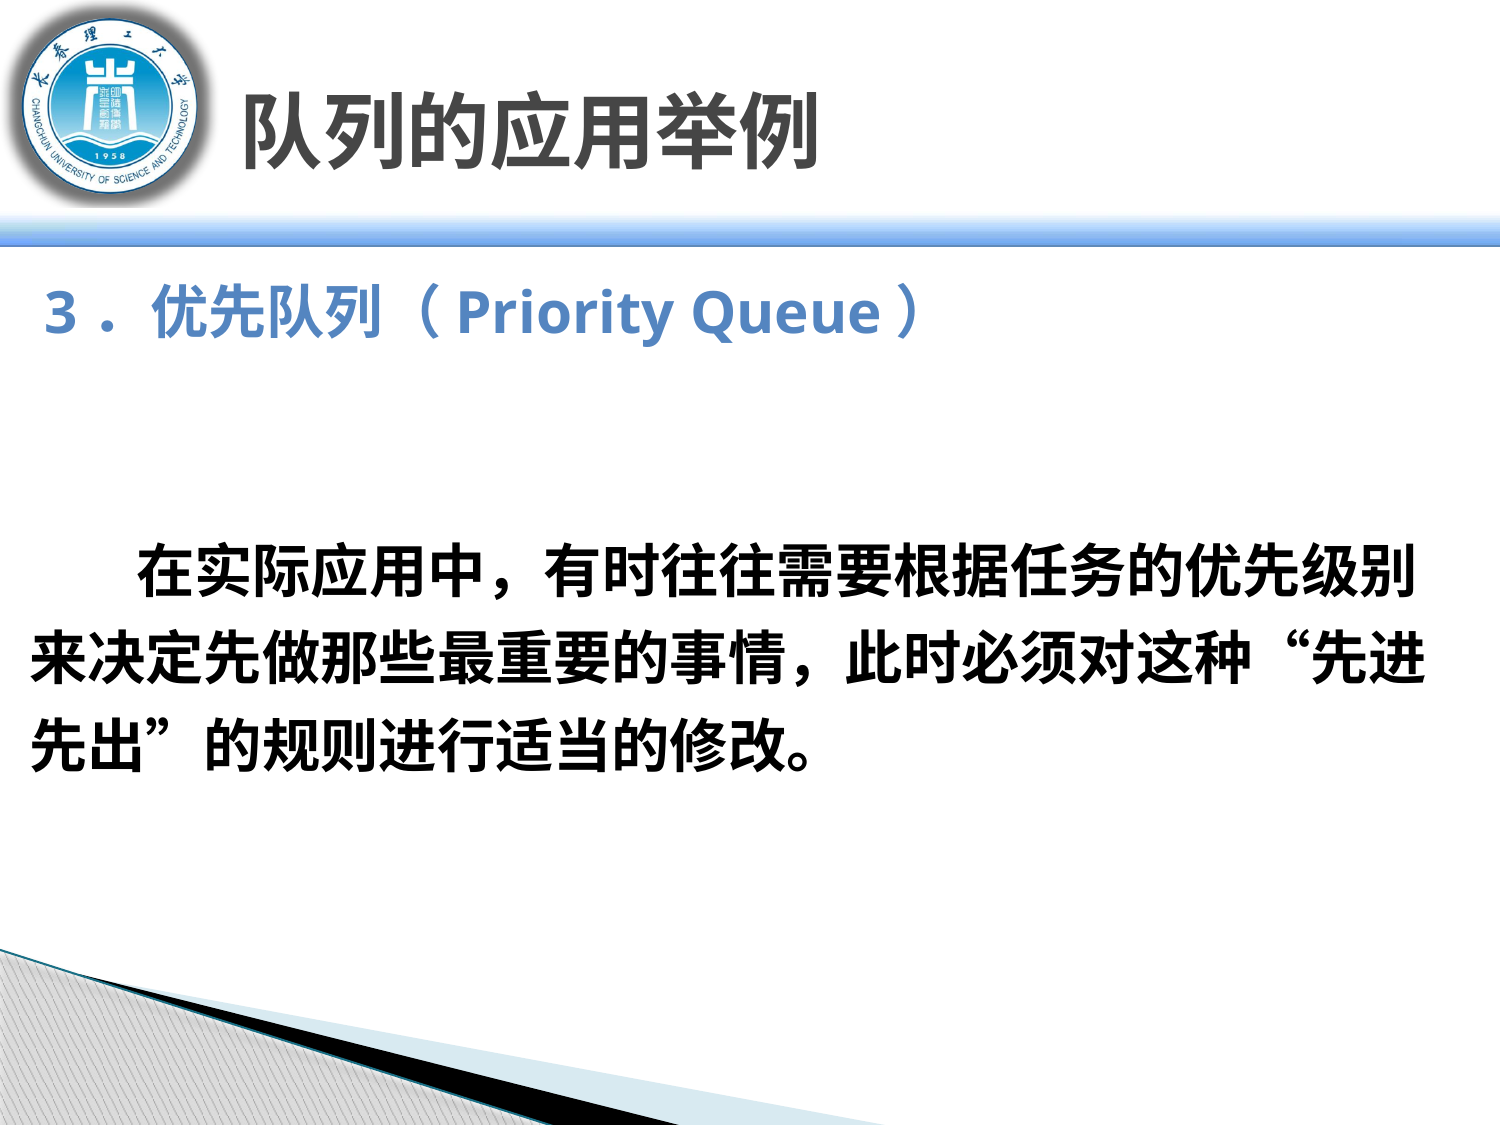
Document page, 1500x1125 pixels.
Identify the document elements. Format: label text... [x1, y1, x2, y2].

picture [0, 208, 1500, 247]
text_box 3．优先队列（Priority Queue） 在实际应用中，有时往往需要根据任务的优先级别来决定先做那些最重要的事情，此时必须对这种“先进先出”的规则进行适当的修改。 [29, 275, 1459, 779]
text_box [112, 124, 224, 185]
picture [21, 18, 198, 194]
text_box 队列的应用举例 [224, 54, 1500, 205]
